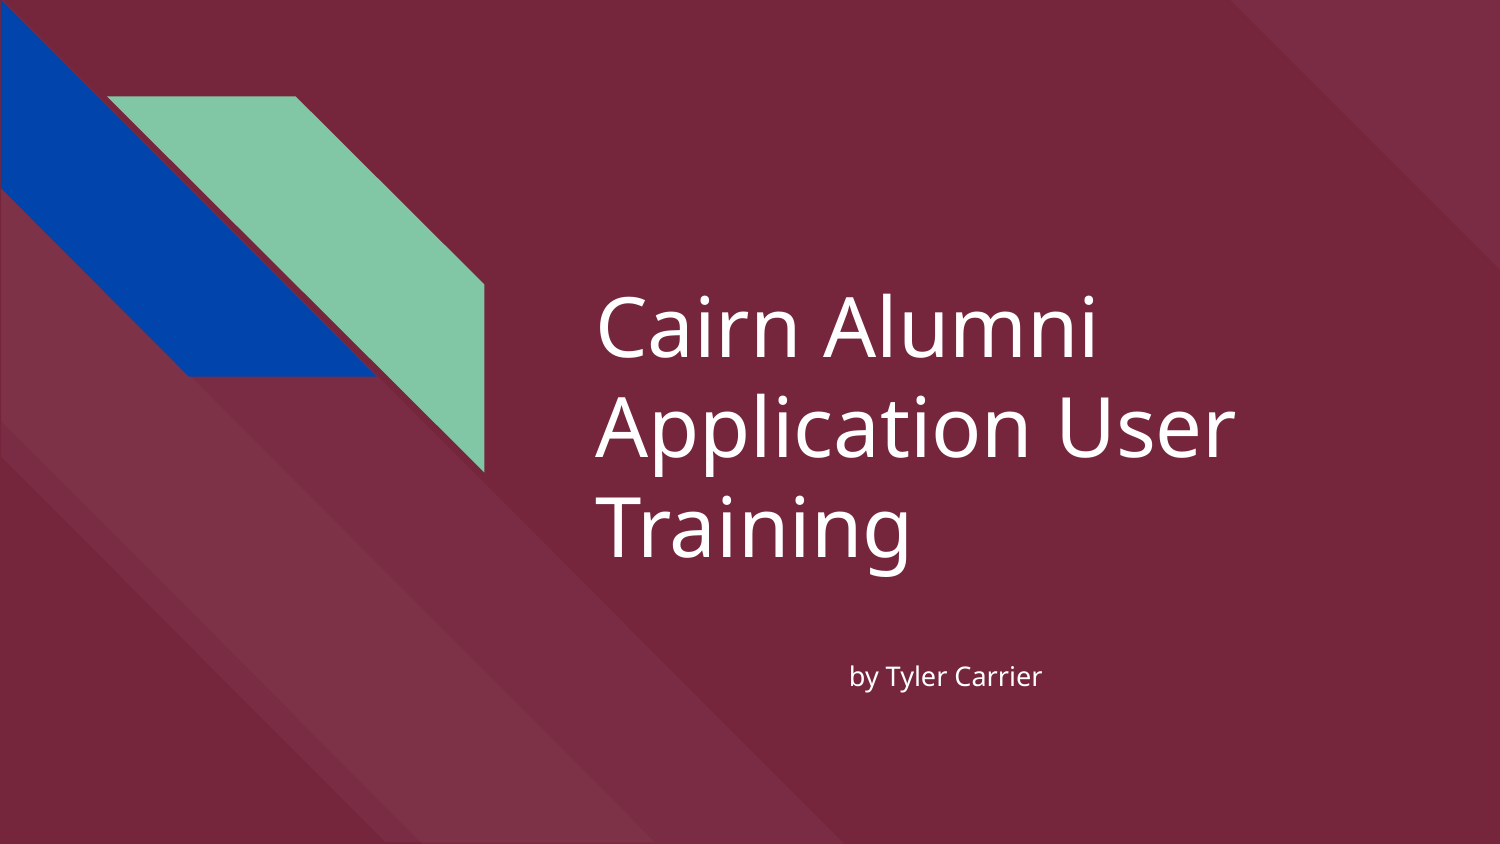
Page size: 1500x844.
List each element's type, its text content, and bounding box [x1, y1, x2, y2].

title Cairn Alumni Application User Training [580, 258, 1404, 518]
subtitle by Tyler Carrier [833, 643, 1404, 727]
